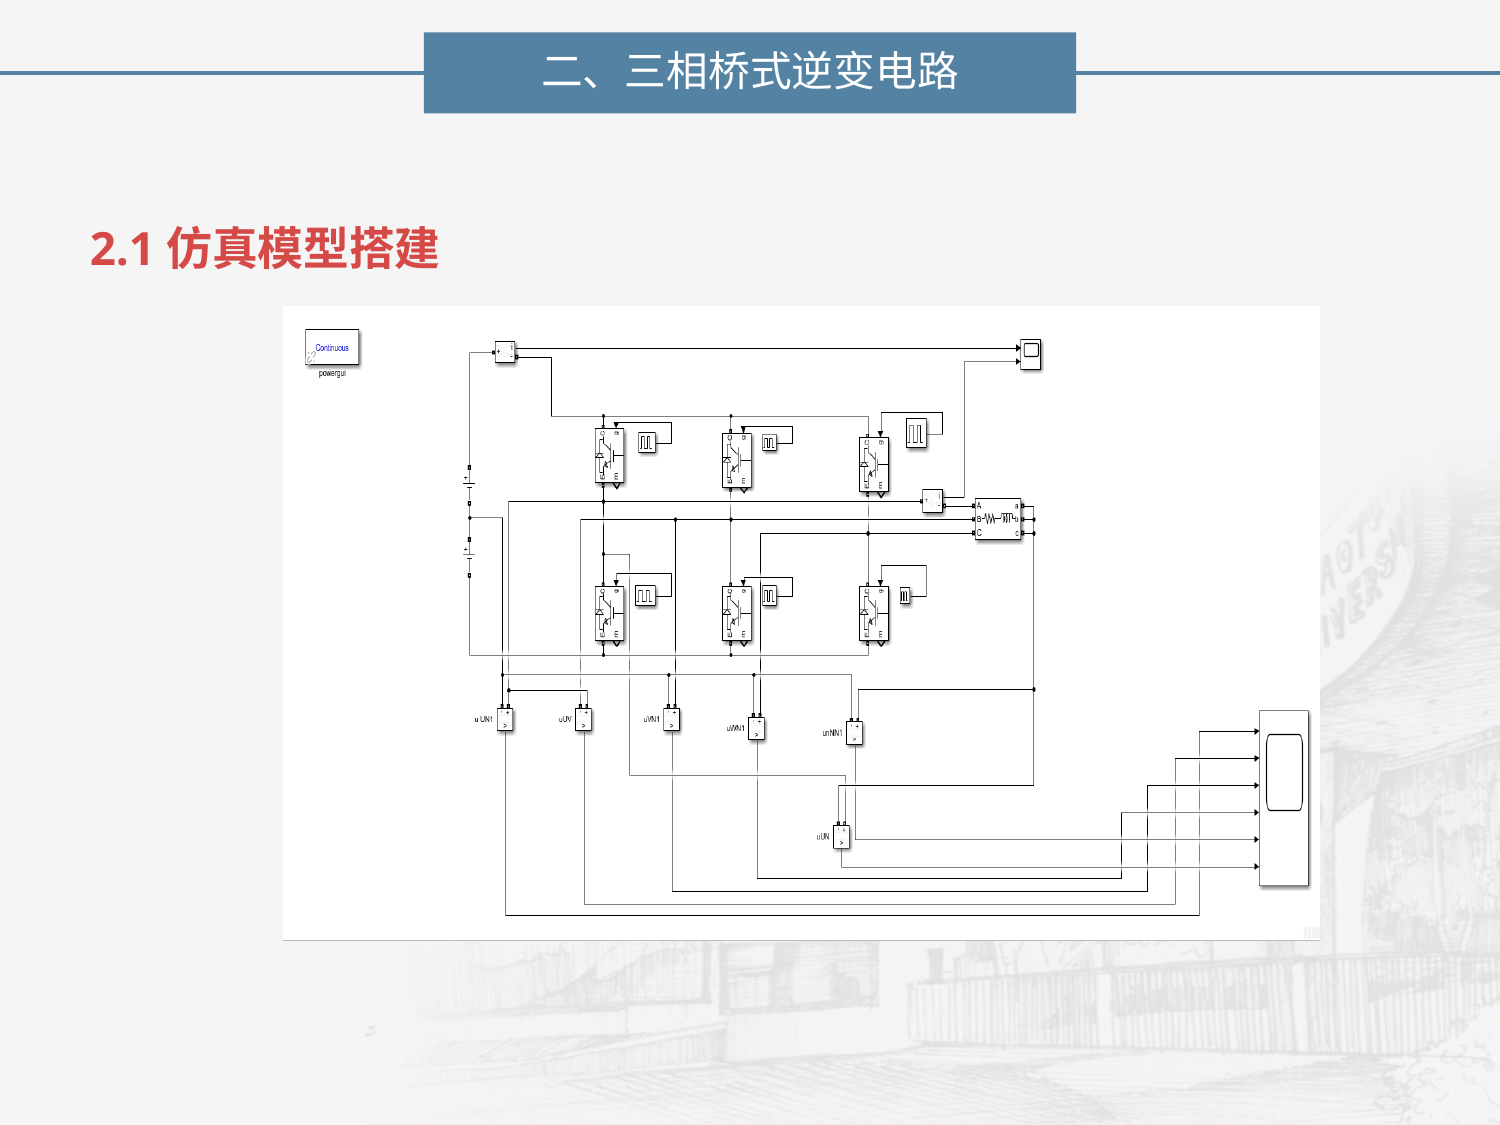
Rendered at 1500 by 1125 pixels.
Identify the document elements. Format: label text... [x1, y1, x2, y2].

picture [283, 306, 1320, 941]
text_box 2.1仿真模型搭建 [74, 212, 456, 283]
text_box 二、三相桥式逆变电路 [423, 32, 1077, 114]
